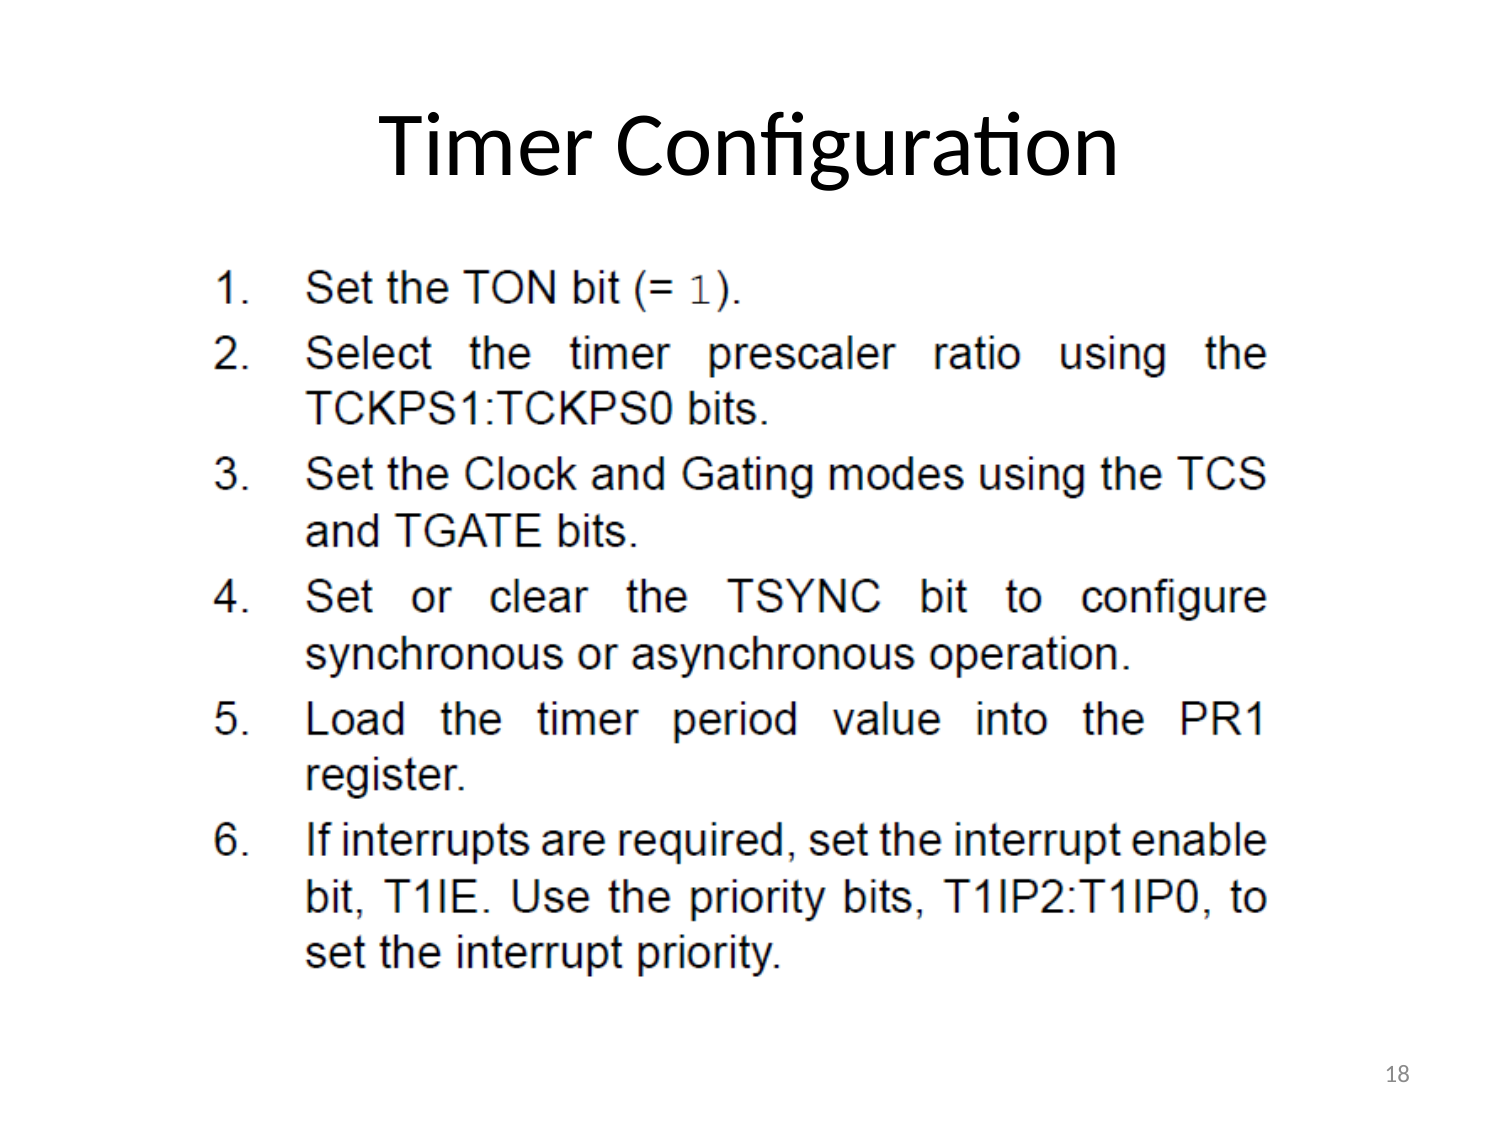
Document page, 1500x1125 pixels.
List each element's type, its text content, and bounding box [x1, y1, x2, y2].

title Timer Configuration [75, 45, 1425, 233]
slide_number 18 [1074, 1042, 1425, 1103]
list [208, 262, 1292, 1006]
